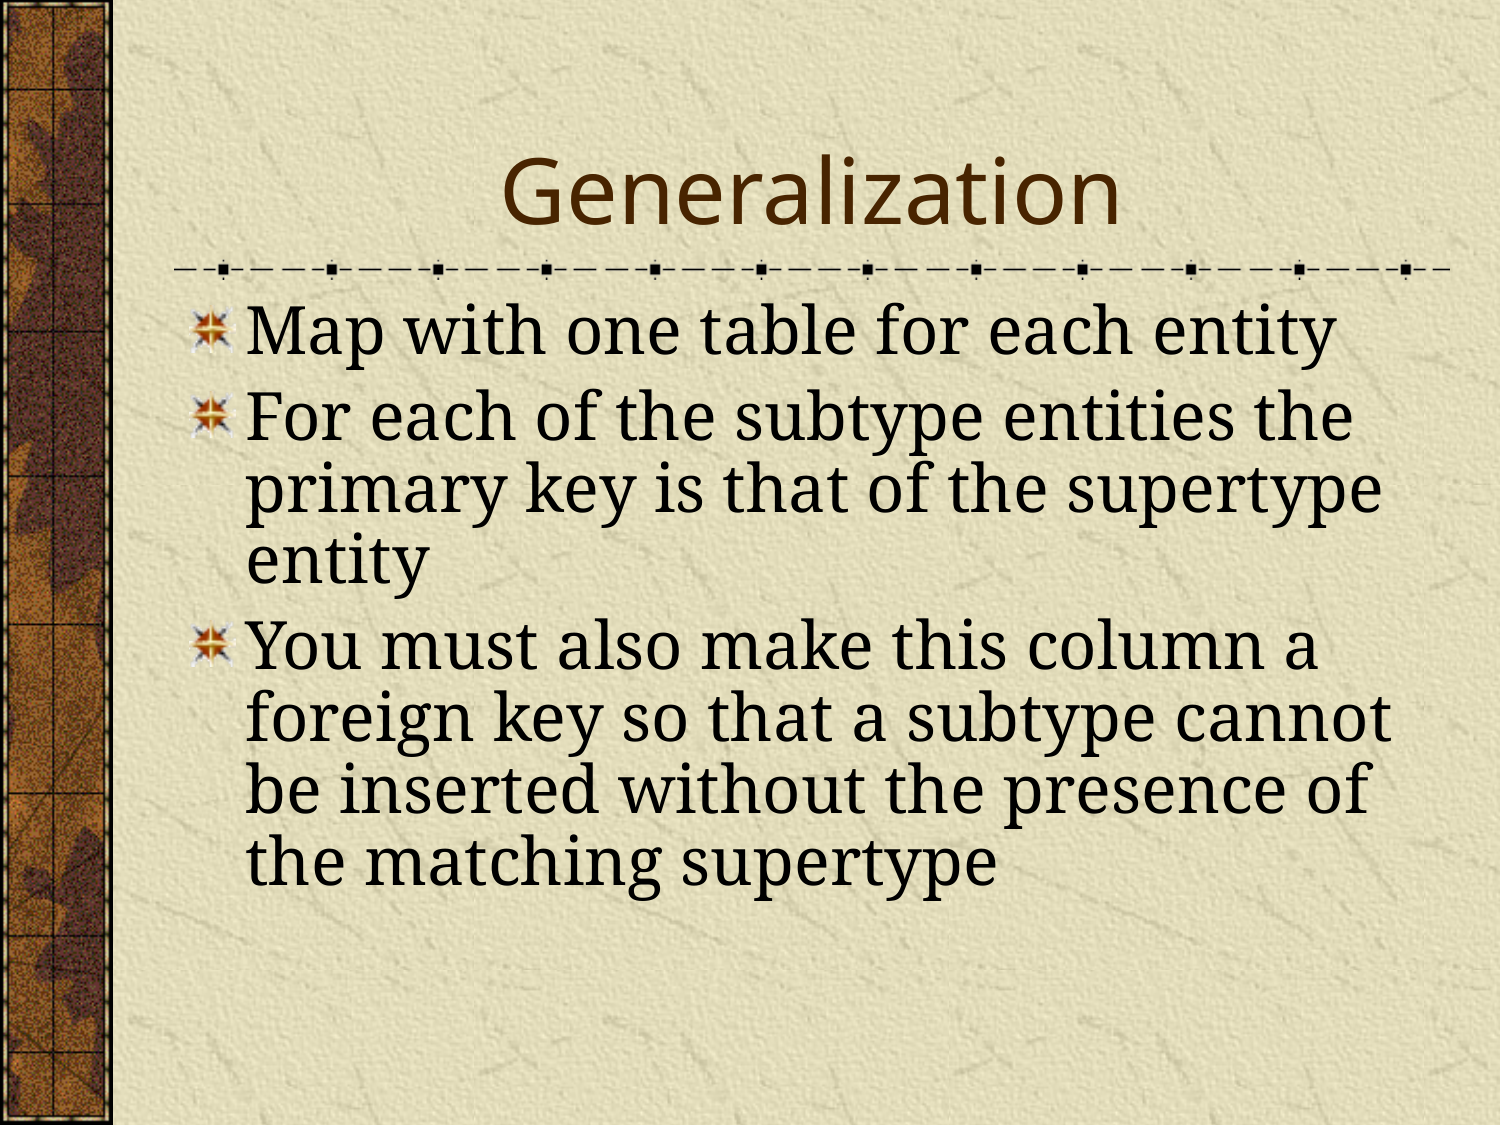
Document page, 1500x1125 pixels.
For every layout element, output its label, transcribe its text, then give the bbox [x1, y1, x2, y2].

list Map with one table for each entity For each of the subtype entities the primary key is that of the supertype entity You must also make this column a foreign key so that a subtype cannot be inserted without the presence of the matching supertype [173, 289, 1449, 965]
picture [0, 0, 1500, 1125]
title Generalization [174, 62, 1451, 251]
